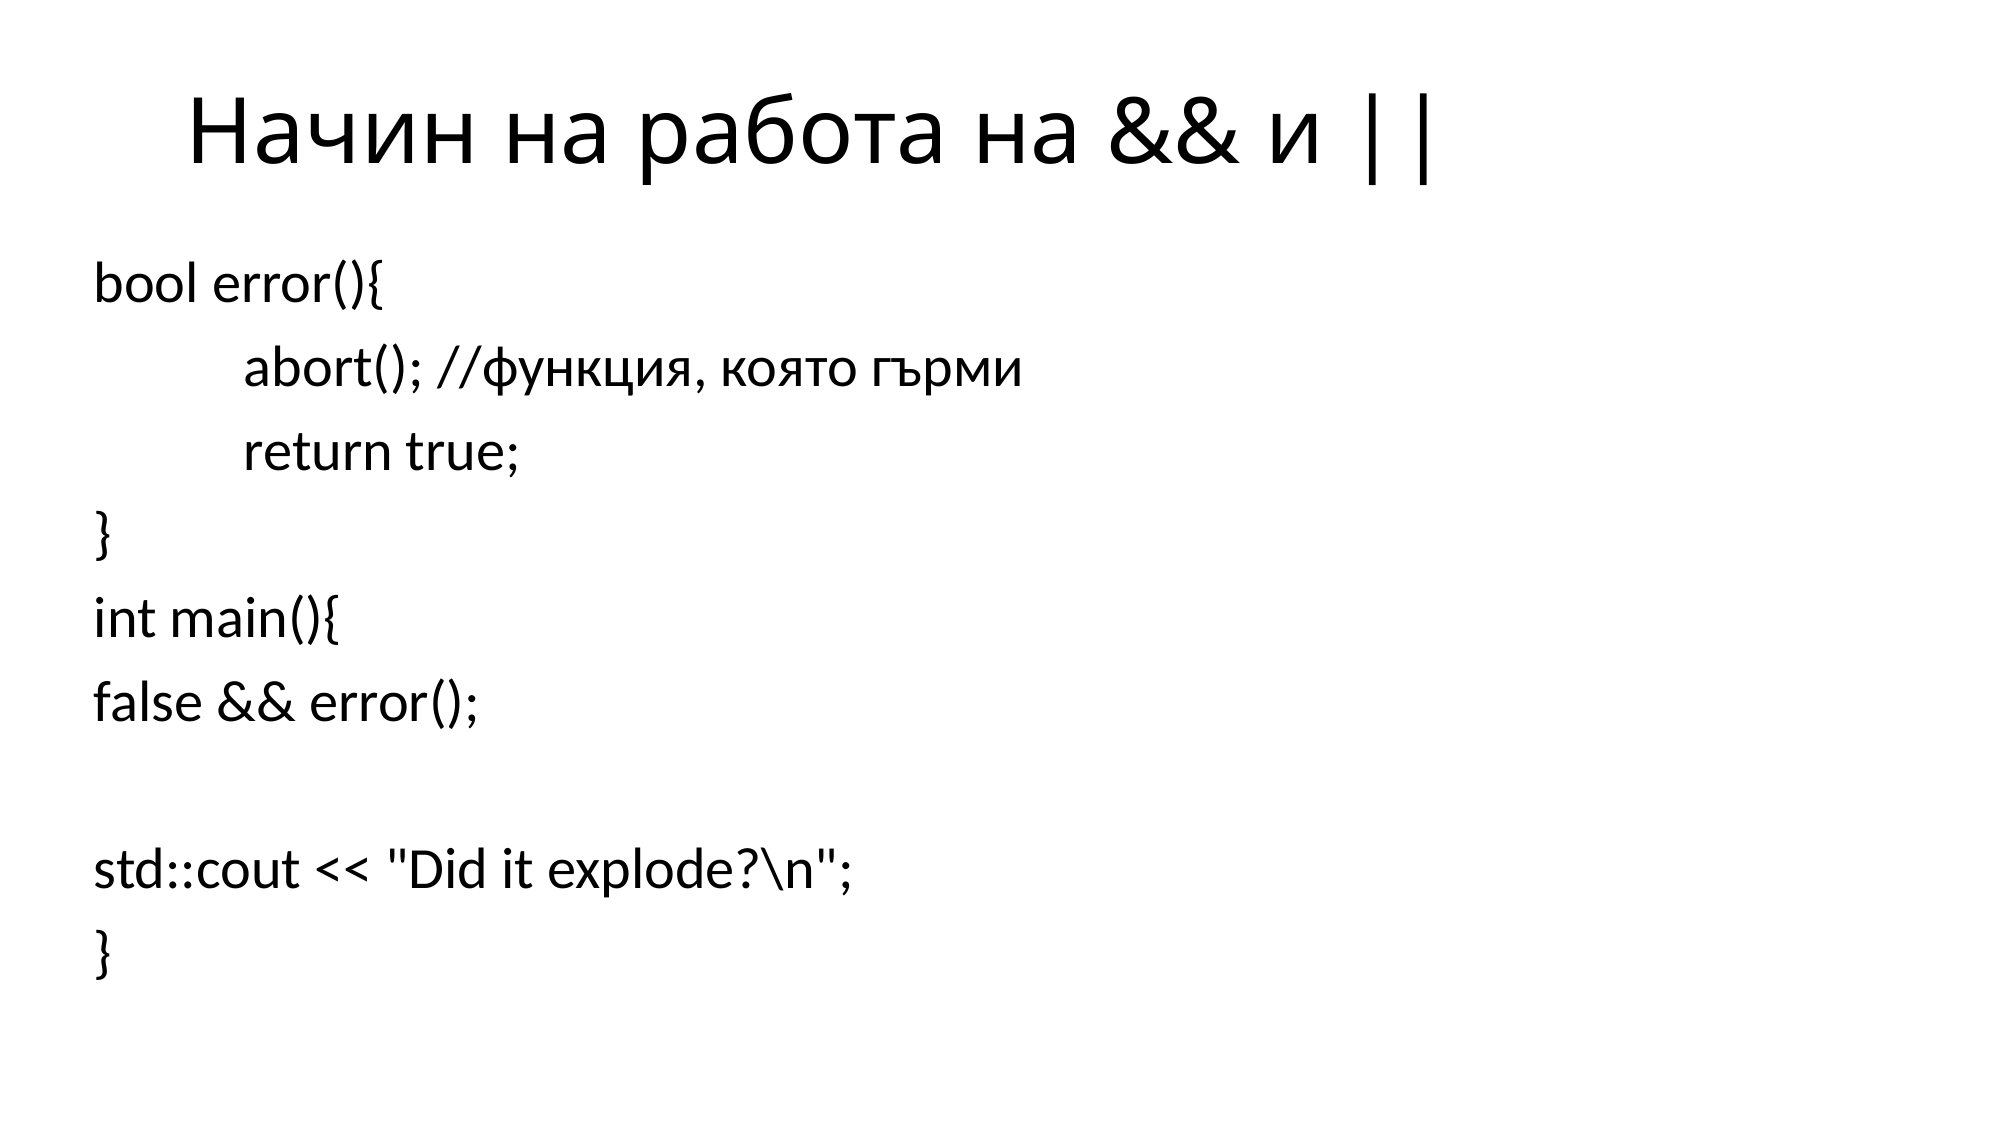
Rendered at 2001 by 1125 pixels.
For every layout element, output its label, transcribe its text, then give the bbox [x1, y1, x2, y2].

list bool error(){ abort(); //функция, която гърми return true; } int main(){ false && error(); std::cout << "Did it explode?\n"; } [79, 244, 1921, 1125]
title Начин на работа на && и || [170, 25, 1896, 243]
